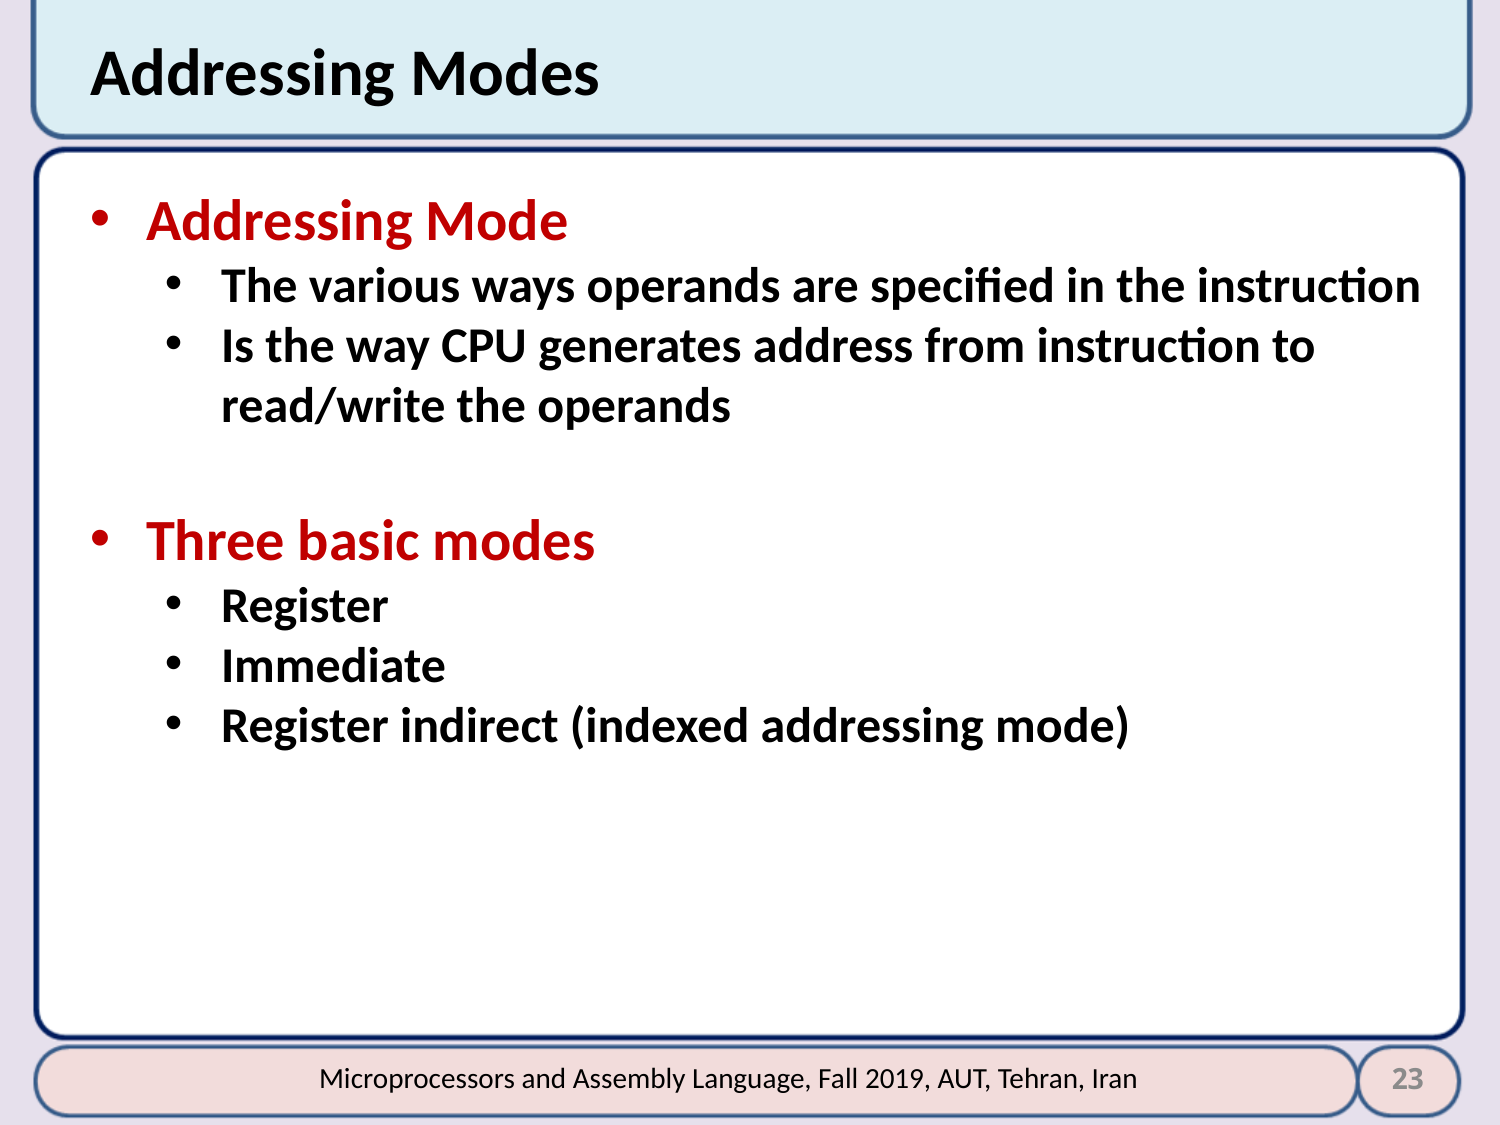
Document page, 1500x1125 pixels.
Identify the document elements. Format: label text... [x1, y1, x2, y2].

text_box Microprocessors and Assembly Language, Fall 2019, AUT, Tehran, Iran [162, 1051, 1288, 1102]
picture [0, 0, 1500, 1125]
text_box Addressing Mode The various ways operands are specified in the instruction Is the way CPU generates address from instruction to read/write the operands Three basic modes Register Immediate Register indirect (indexed addressing mode) [75, 174, 1450, 920]
title Addressing Modes [75, 0, 1425, 138]
slide_number 23 [1363, 1049, 1453, 1110]
